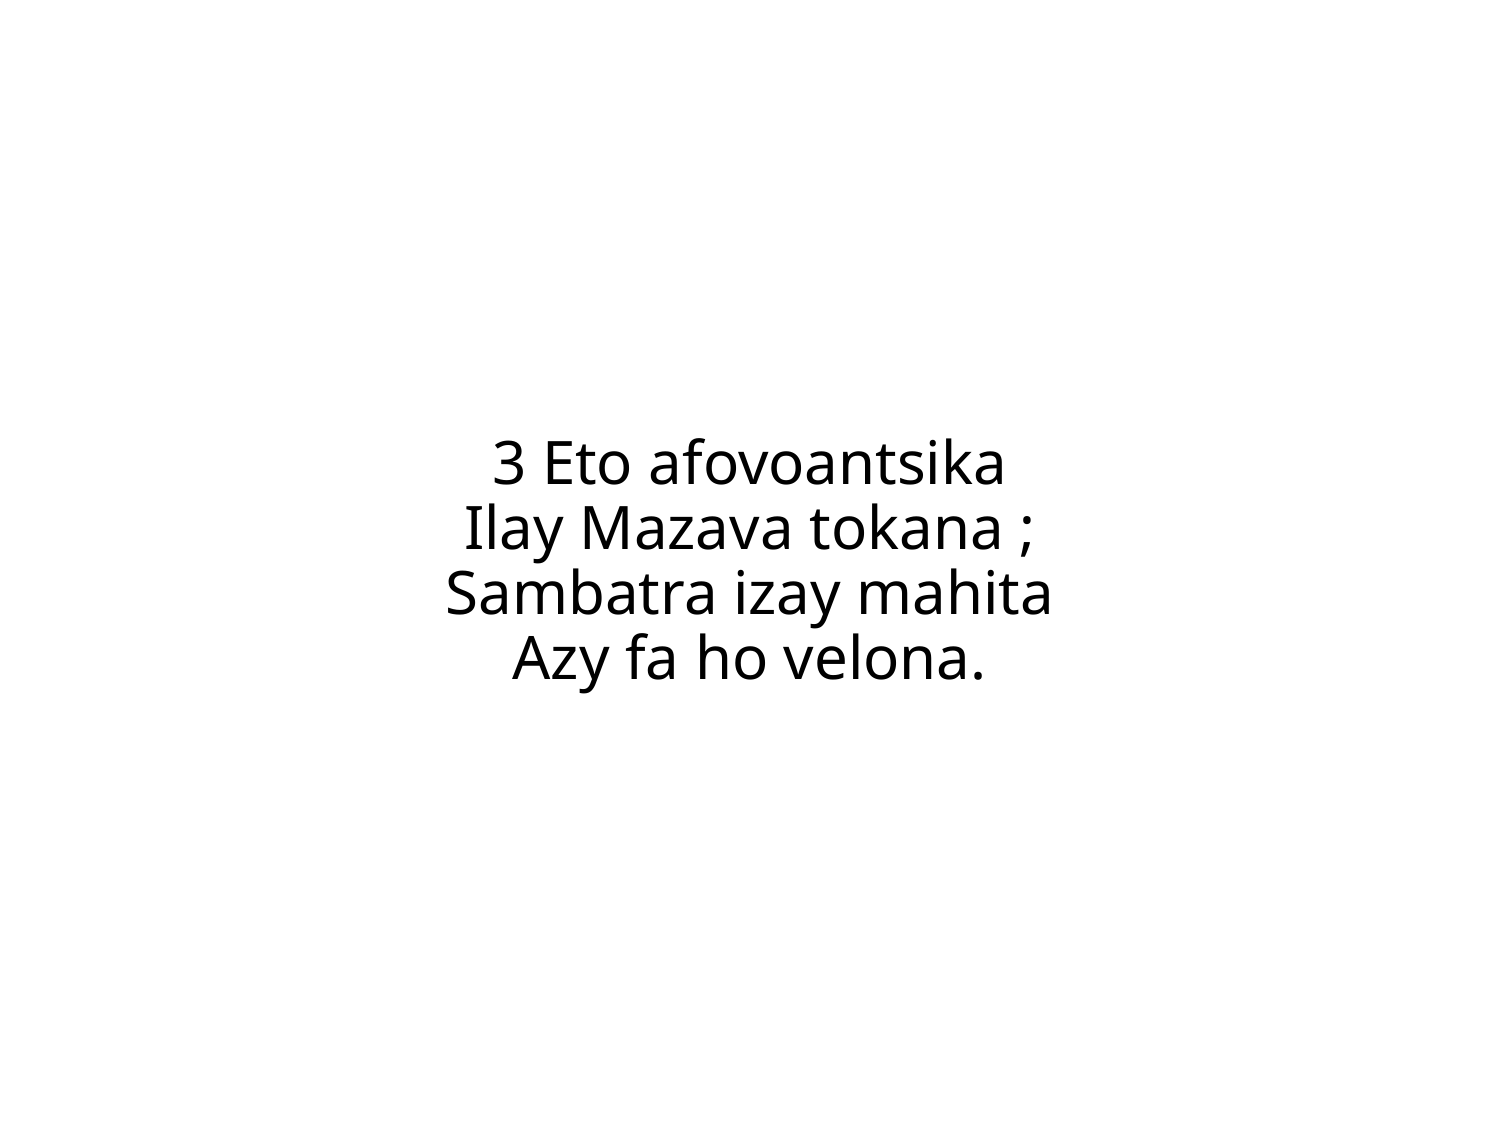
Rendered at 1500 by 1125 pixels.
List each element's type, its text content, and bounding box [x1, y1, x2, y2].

title 3 Eto afovoantsika Ilay Mazava tokana ; Sambatra izay mahita Azy fa ho velona. [51, 425, 1449, 700]
